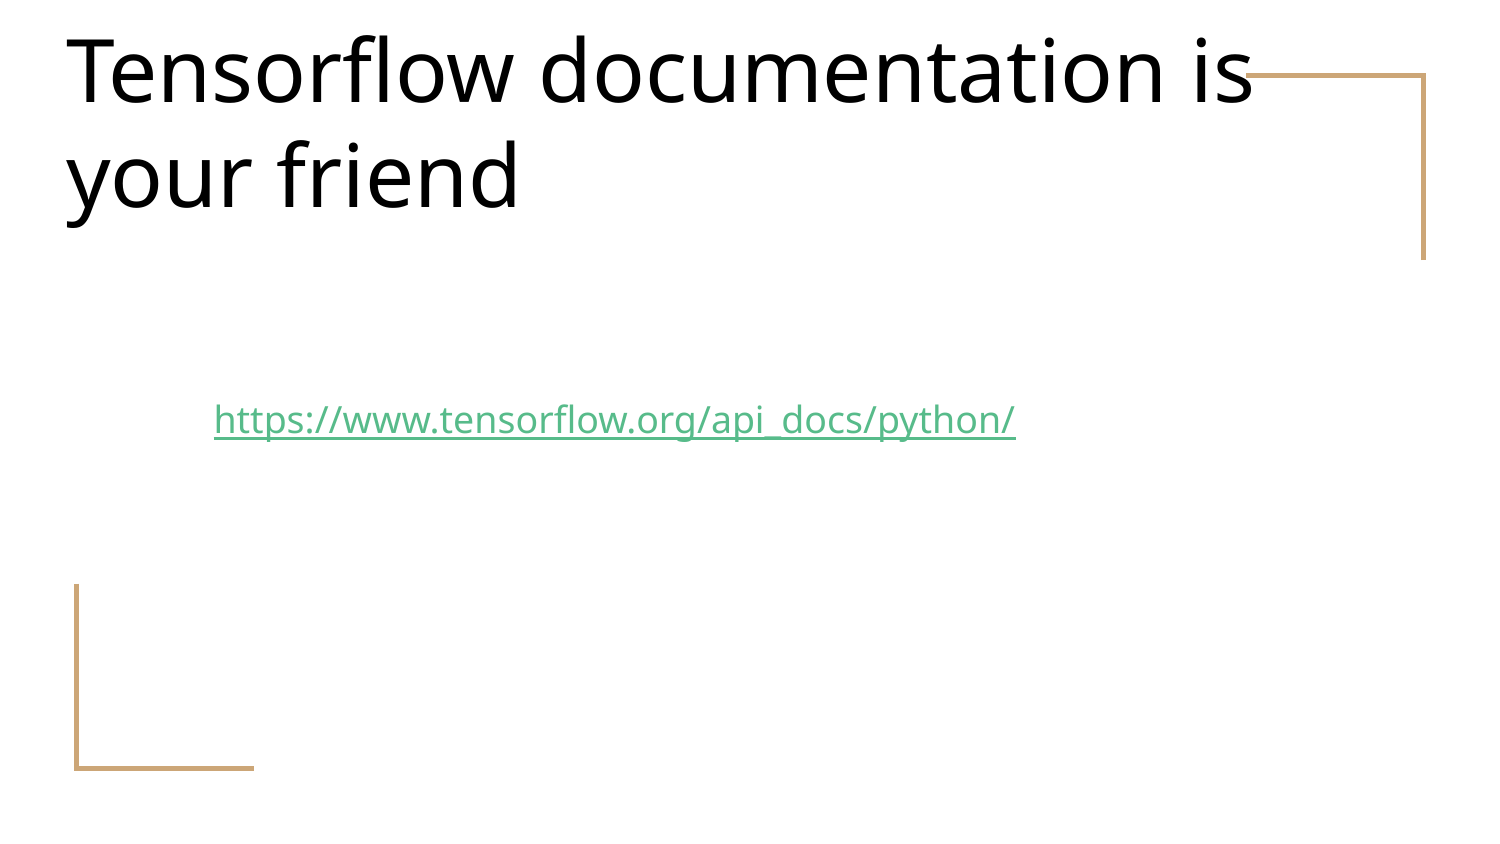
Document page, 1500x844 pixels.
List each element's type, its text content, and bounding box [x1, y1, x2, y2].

text_box https://www.tensorflow.org/api_docs/python/ [123, 175, 1410, 668]
title Tensorflow documentation is your friend [51, 51, 1449, 189]
